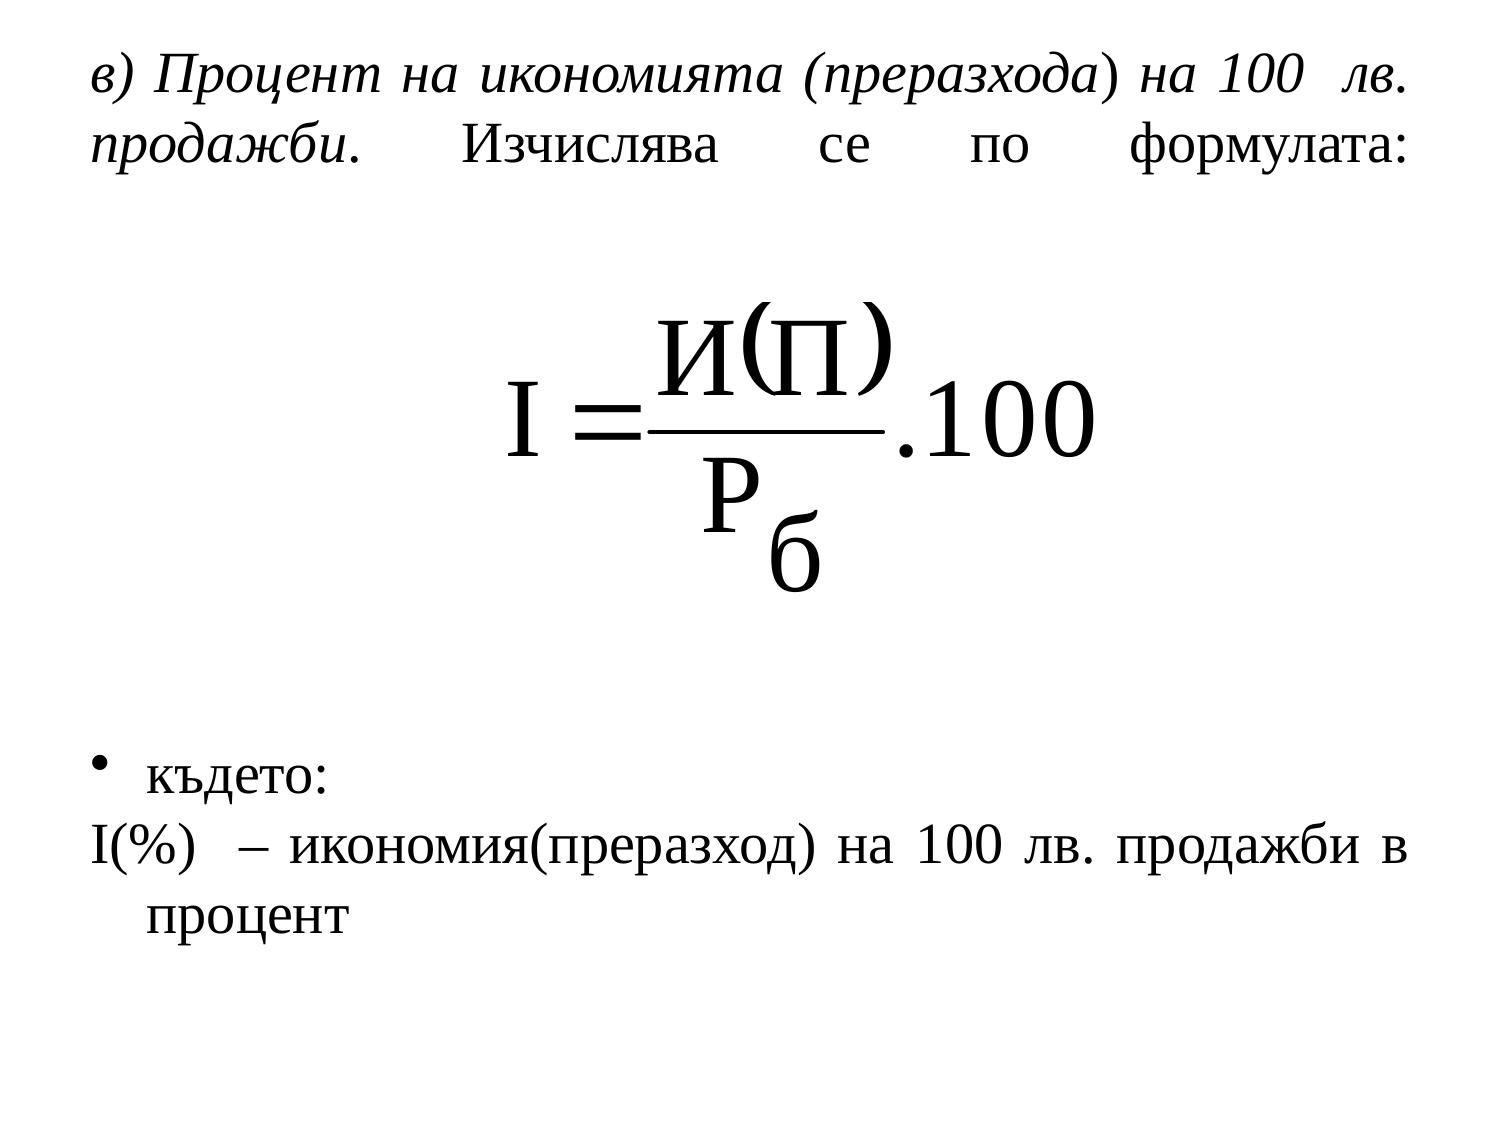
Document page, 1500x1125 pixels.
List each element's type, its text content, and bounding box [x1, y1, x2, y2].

list където: I(%) – икономия(преразход) на 100 лв. продажби в процент [75, 262, 1425, 1005]
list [489, 302, 1105, 611]
title в) Процент на икономията (преразхода) на 100 лв. продажби. Изчислява се по формулата: [75, 45, 1425, 233]
